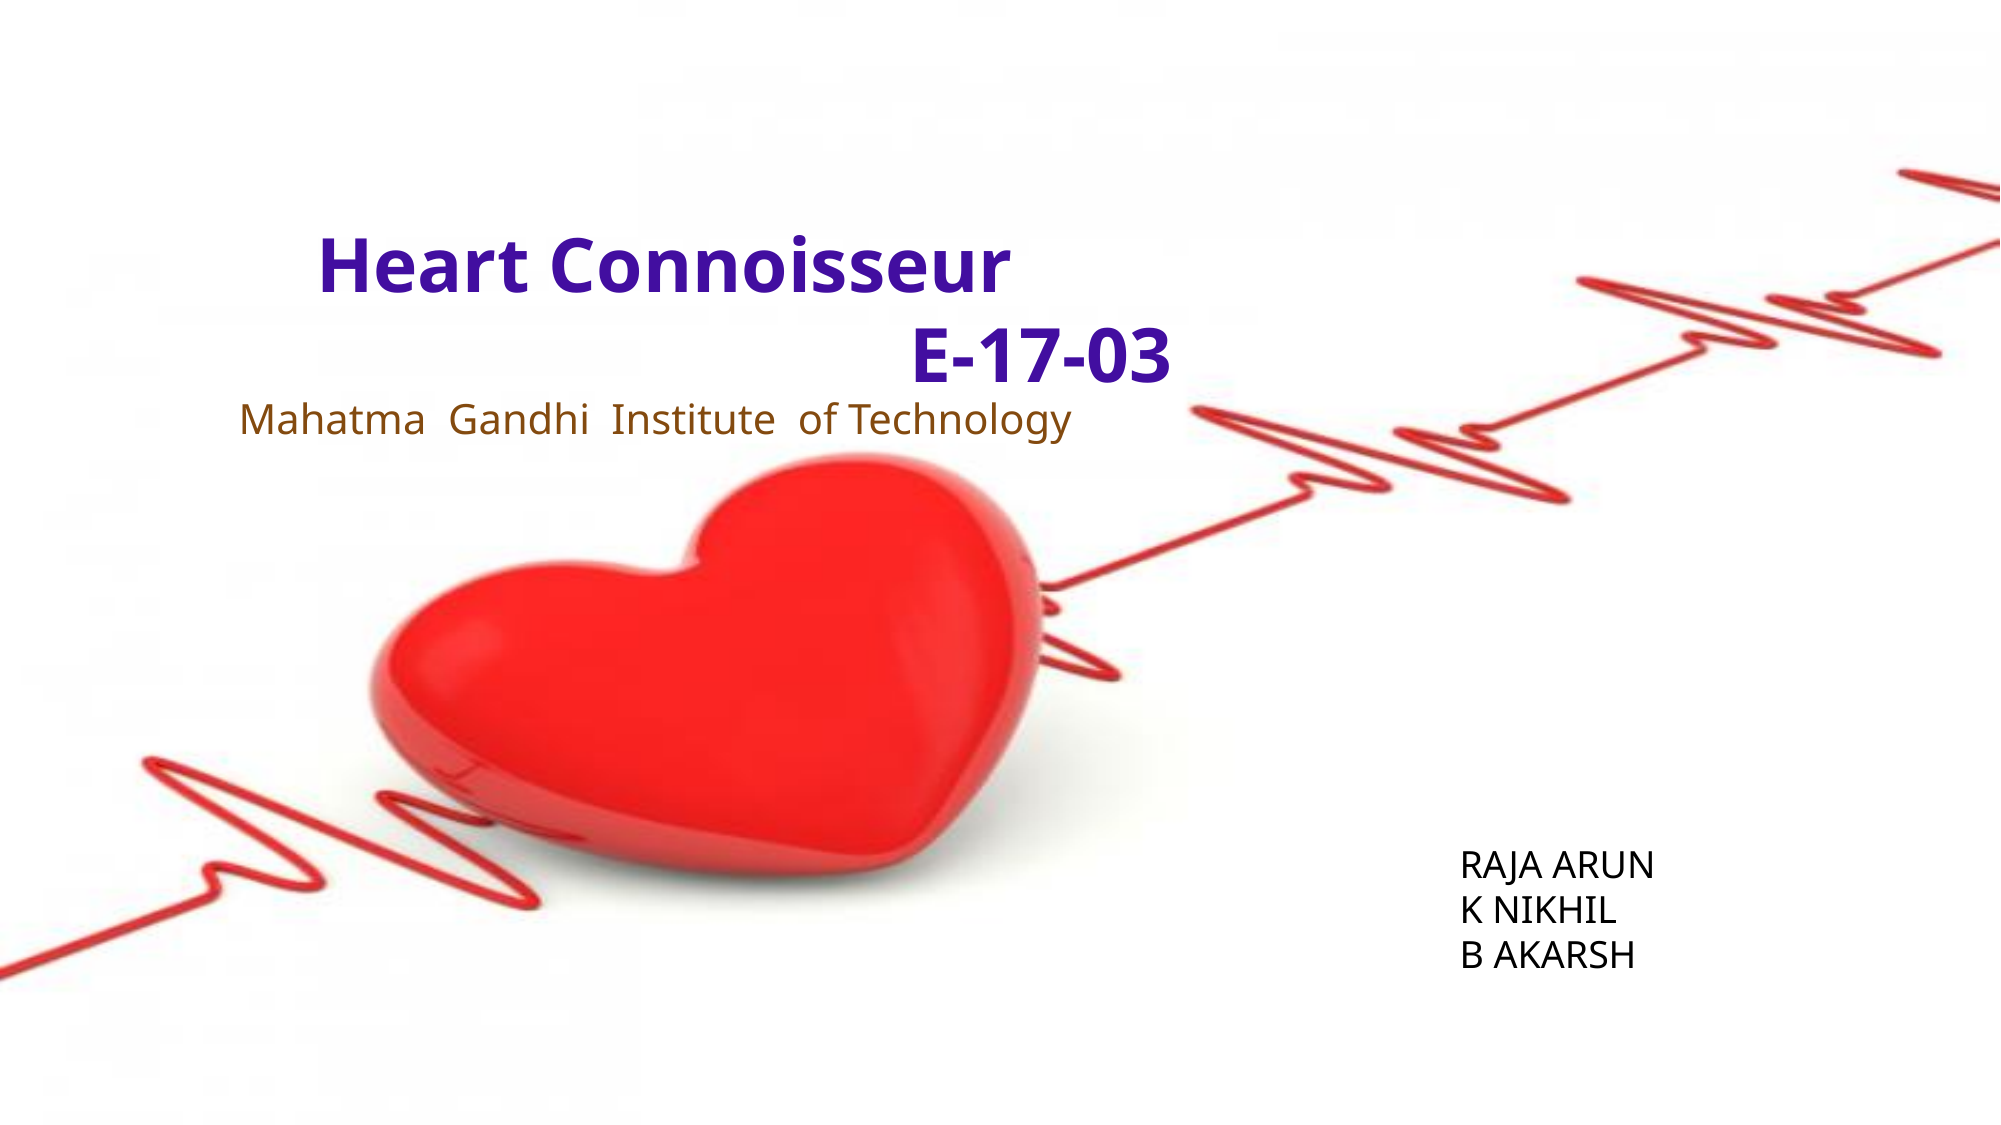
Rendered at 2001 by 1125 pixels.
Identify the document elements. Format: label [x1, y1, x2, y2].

list [0, 0, 2000, 1125]
